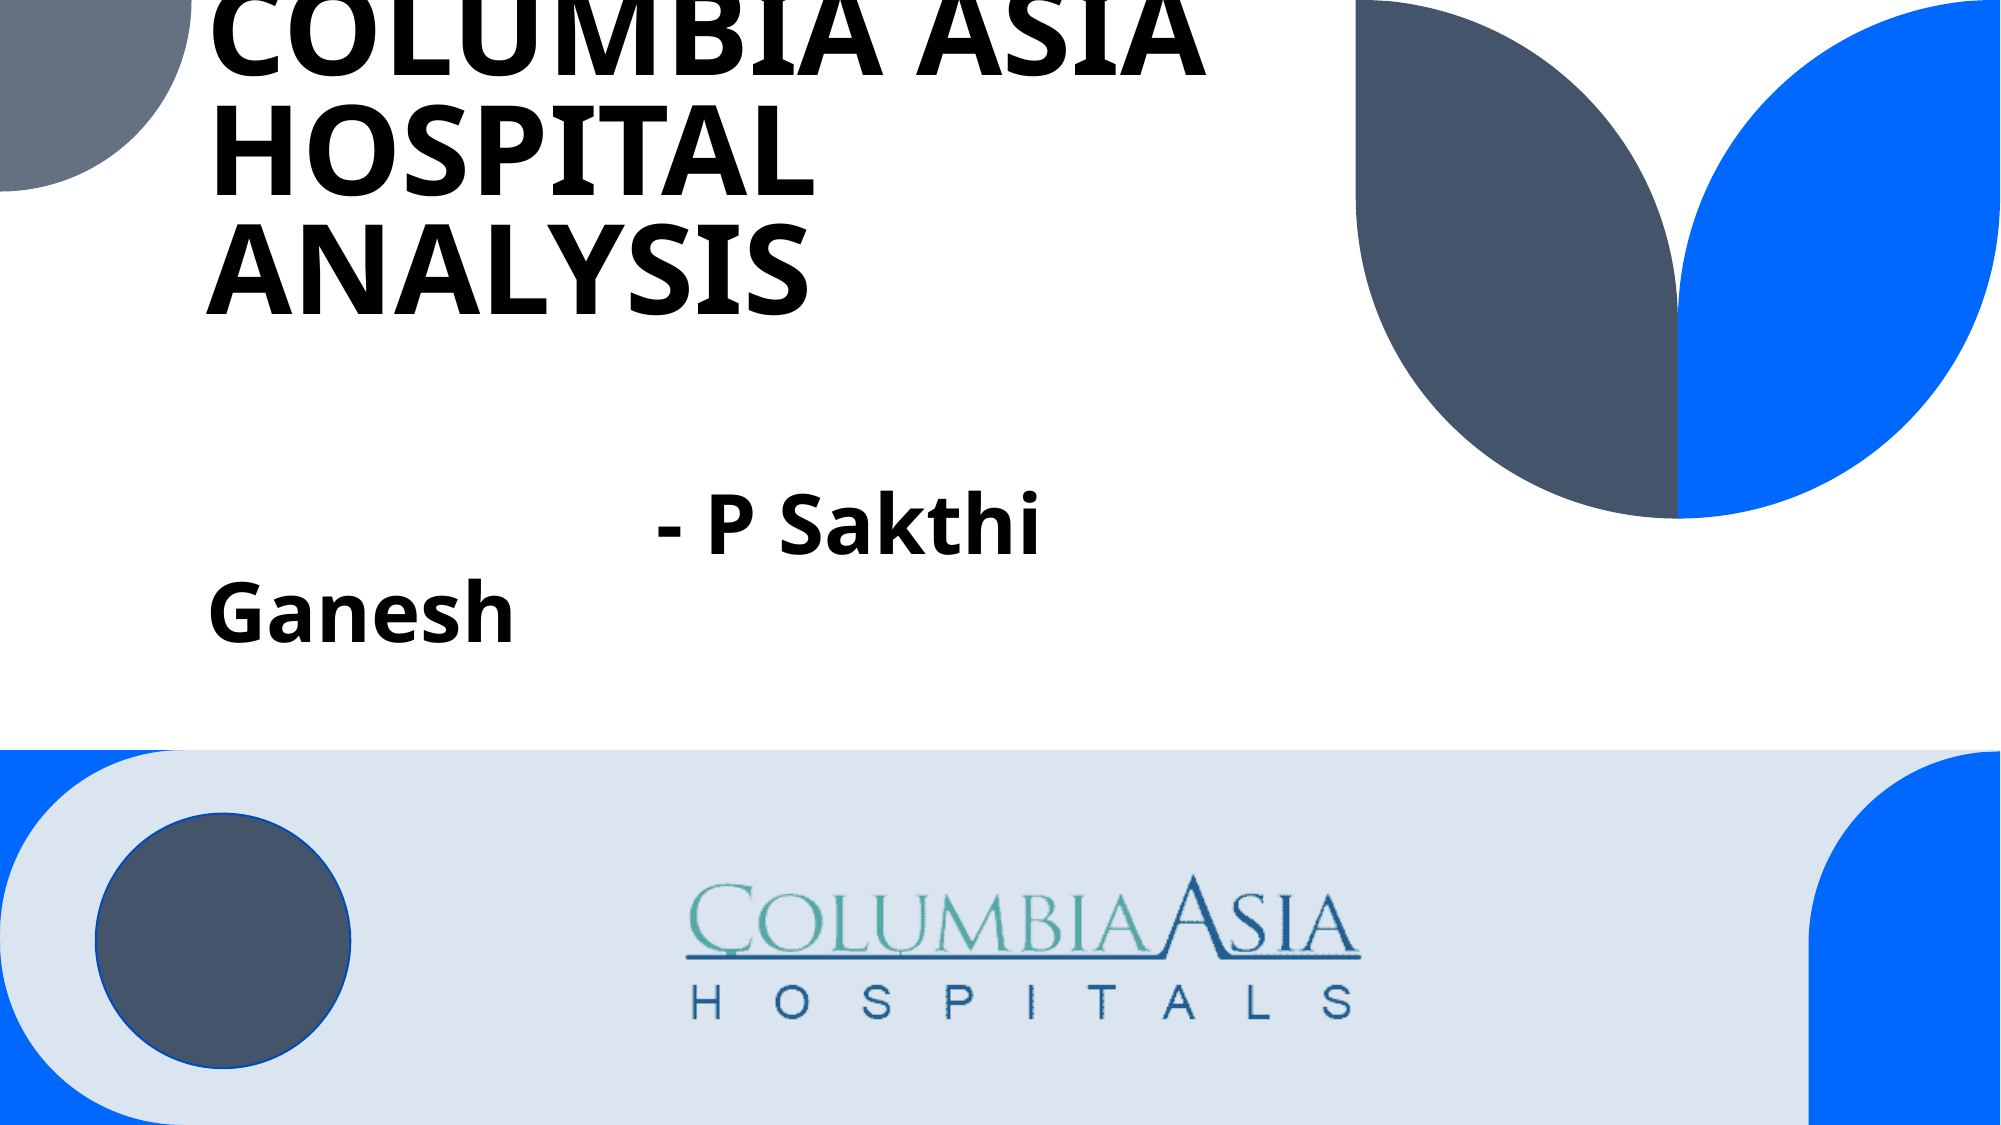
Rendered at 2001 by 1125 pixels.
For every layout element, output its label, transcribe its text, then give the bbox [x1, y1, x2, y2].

picture [427, 725, 1573, 1125]
title COLUMBIA ASIA HOSPITAL ANALYSIS - P Sakthi Ganesh [191, 38, 1356, 667]
